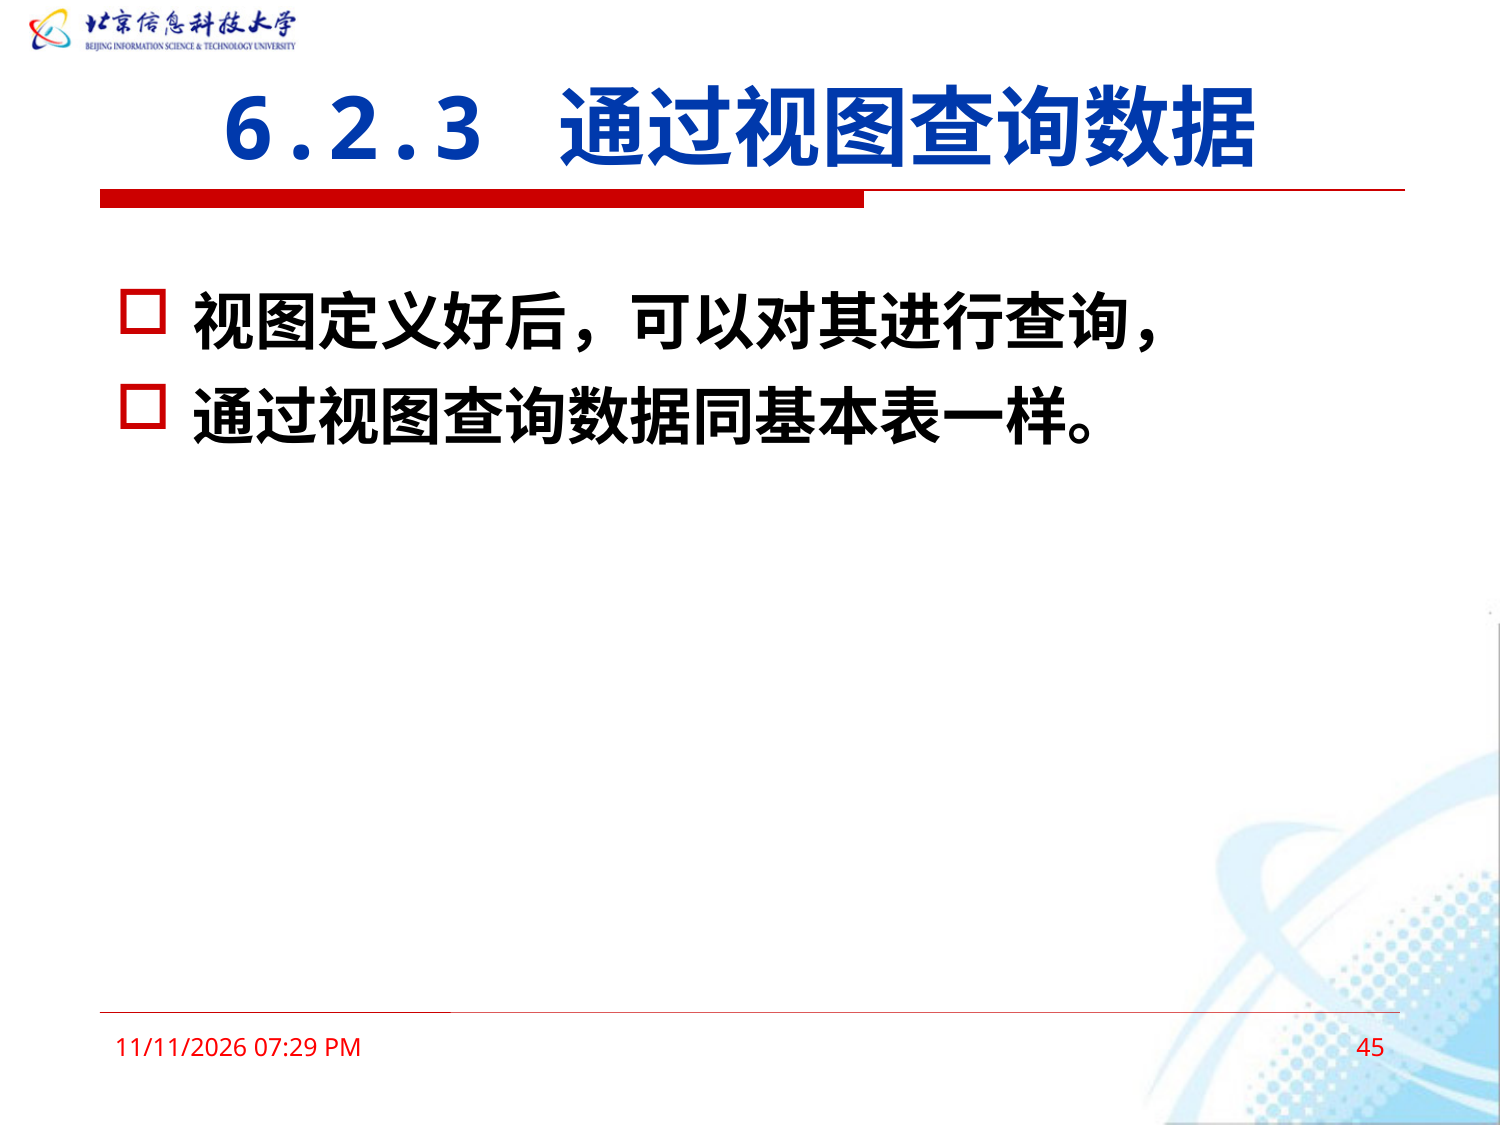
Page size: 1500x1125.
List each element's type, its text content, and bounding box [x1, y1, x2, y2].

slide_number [99, 1024, 432, 1103]
picture [0, 0, 1500, 1125]
list 视图定义好后，可以对其进行查询， 通过视图查询数据同基本表一样。 [100, 266, 1424, 701]
title 6.2.3 通过视图查询数据 [93, 49, 1407, 185]
slide_number 45 [1074, 1024, 1401, 1103]
